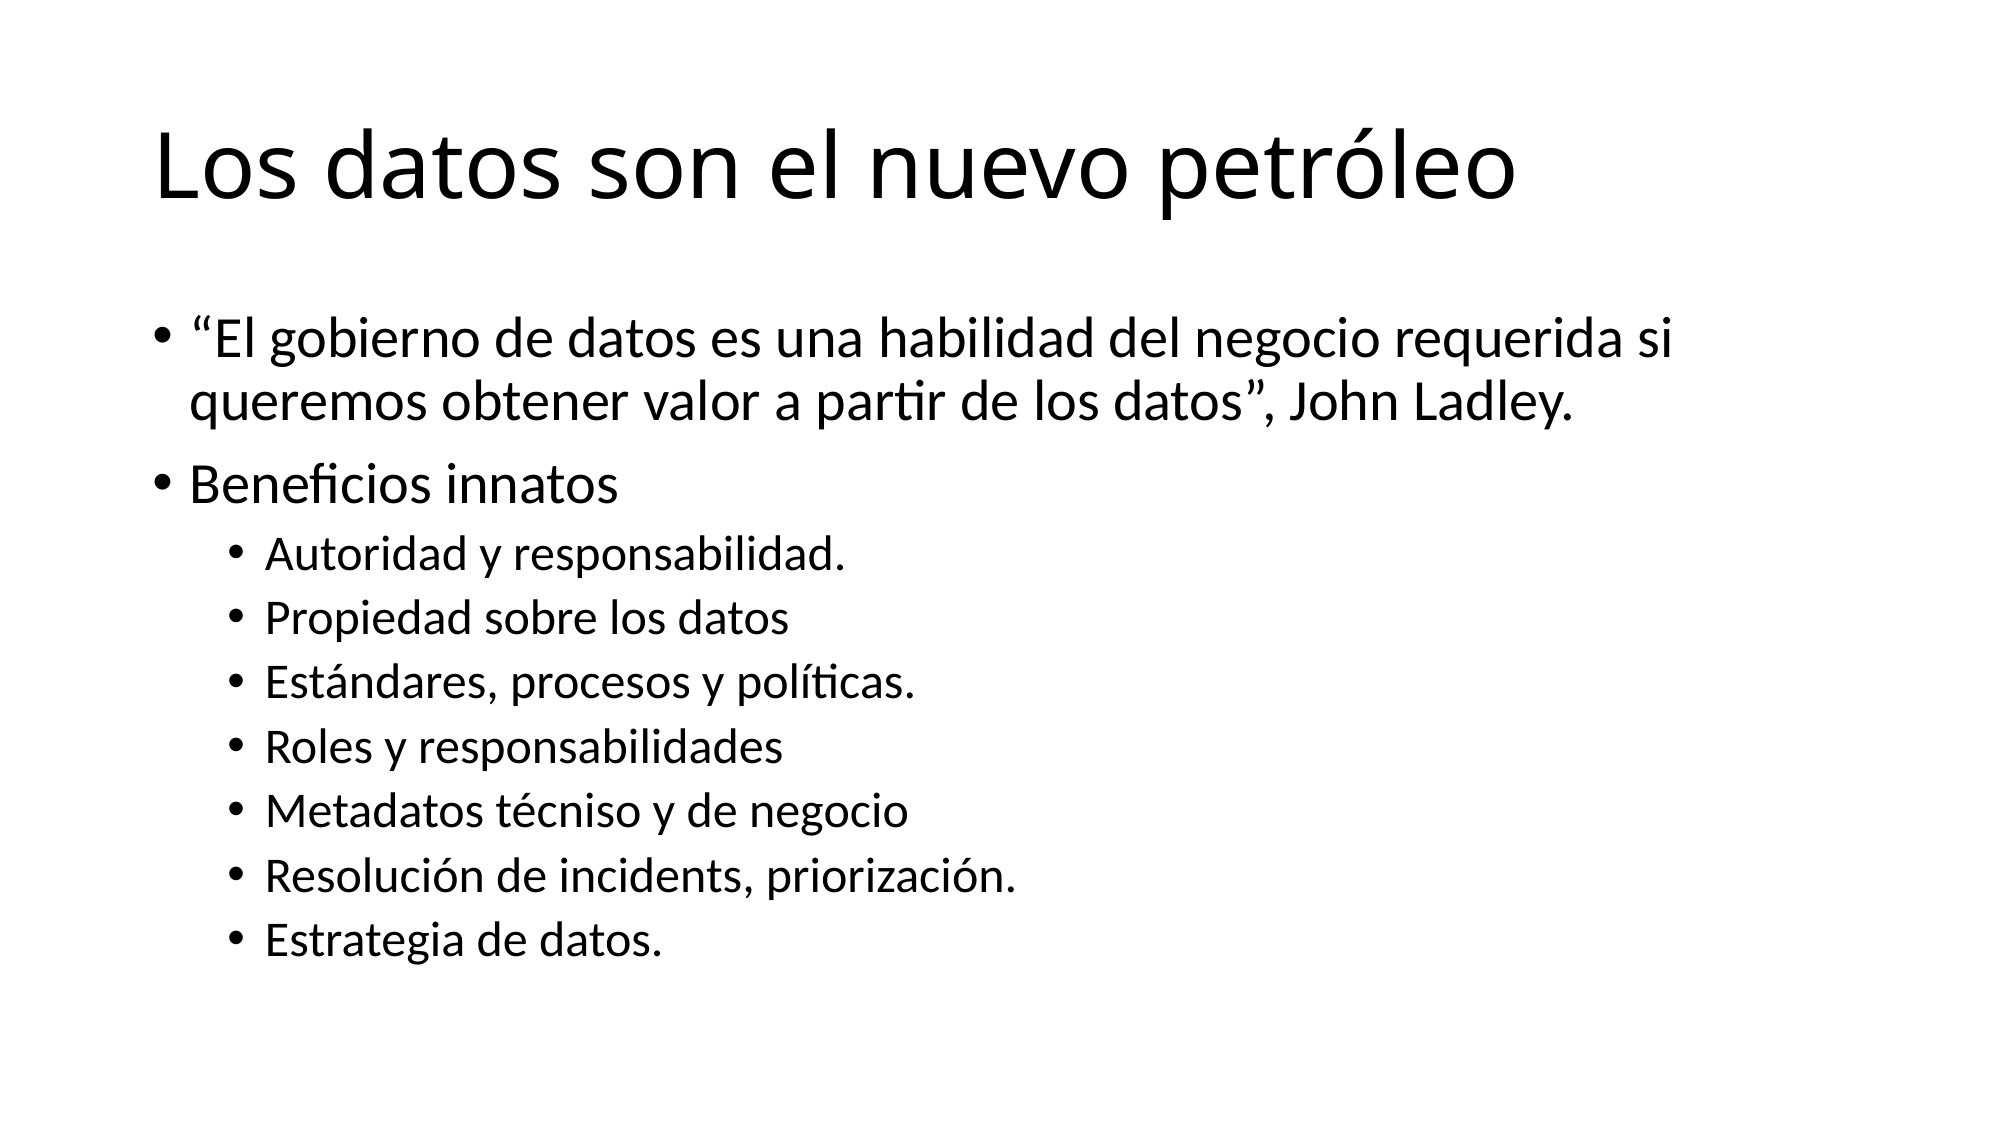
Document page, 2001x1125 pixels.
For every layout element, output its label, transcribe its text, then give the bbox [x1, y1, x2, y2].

title Los datos son el nuevo petróleo [137, 59, 1863, 278]
list “El gobierno de datos es una habilidad del negocio requerida si queremos obtener valor a partir de los datos”, John Ladley. Beneficios innatos Autoridad y responsabilidad. Propiedad sobre los datos Estándares, procesos y políticas. Roles y responsabilidades Metadatos técniso y de negocio Resolución de incidents, priorización. Estrategia de datos. [137, 299, 1863, 1014]
